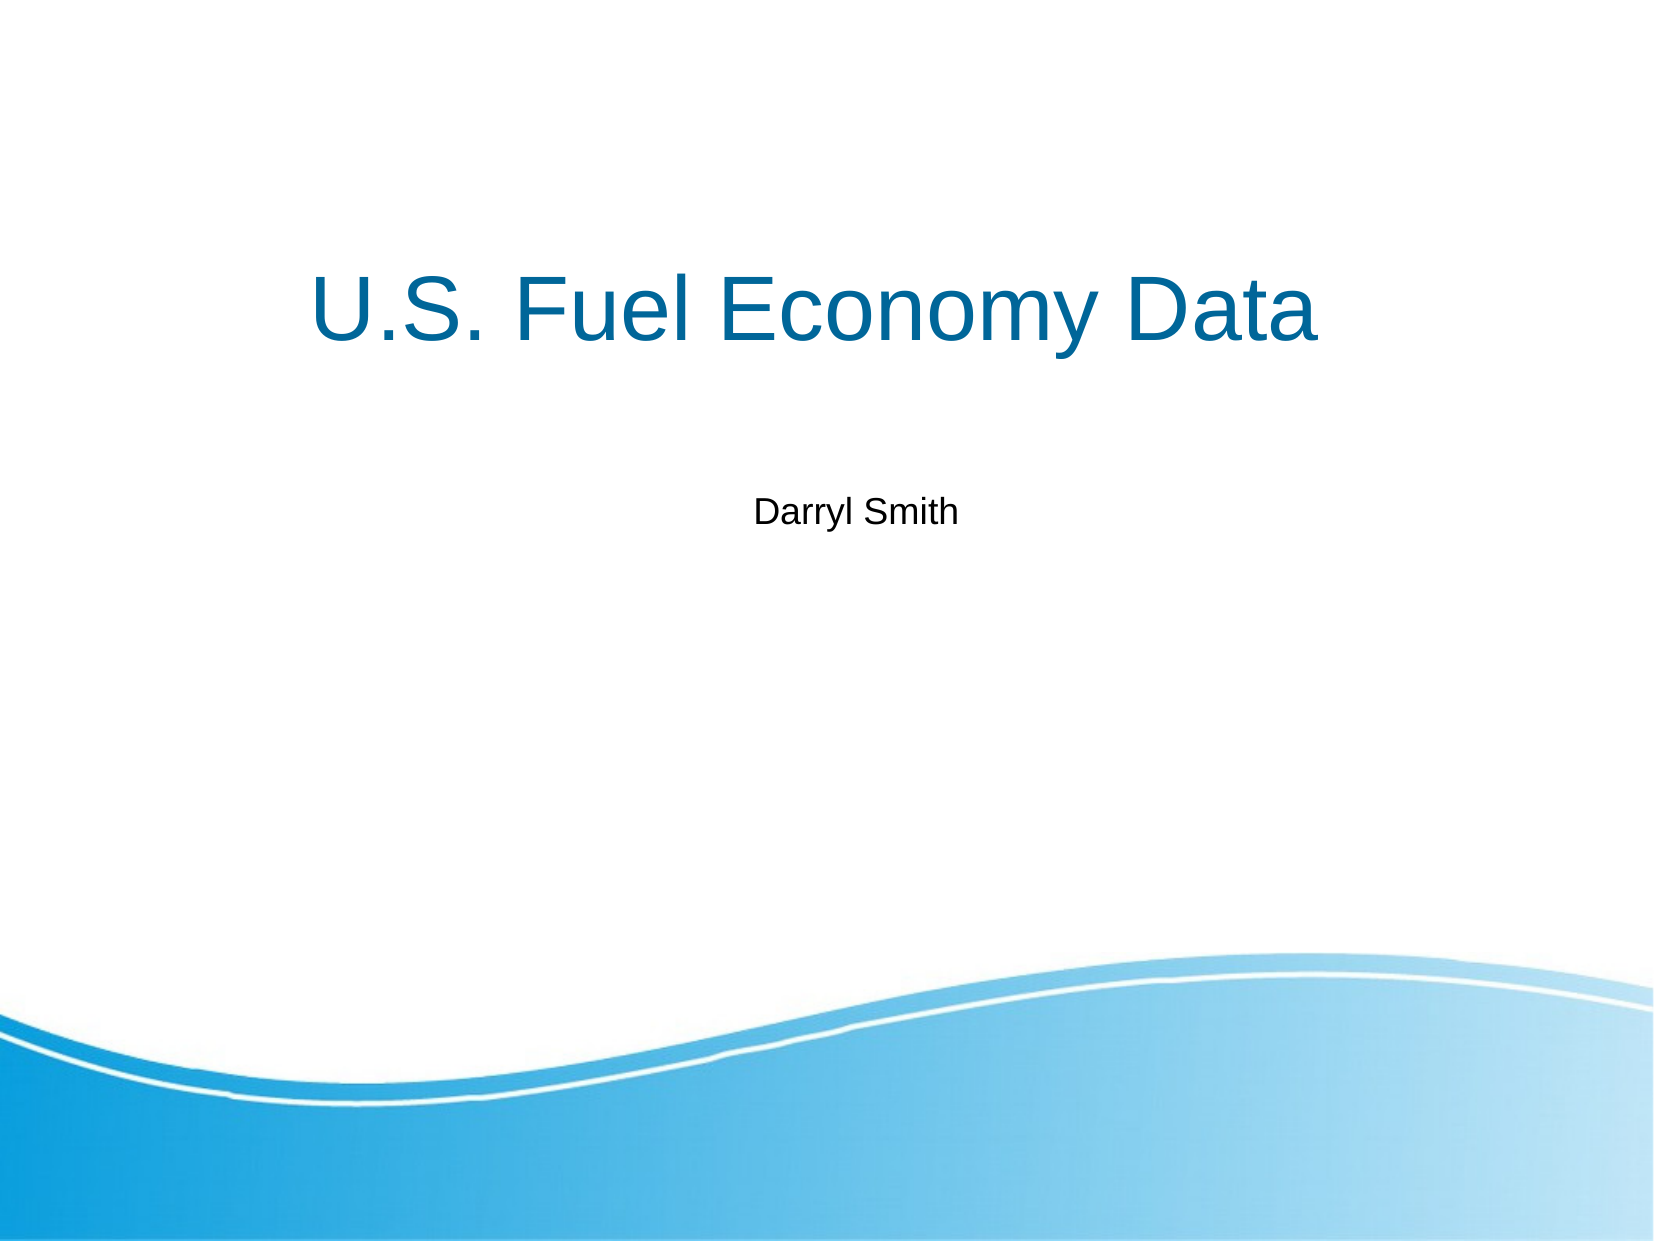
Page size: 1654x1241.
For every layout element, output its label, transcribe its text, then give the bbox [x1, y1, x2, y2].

picture [0, 952, 1654, 1241]
picture [85, 1053, 95, 1059]
text_box Darryl Smith [578, 484, 1134, 535]
text_box U.S. Fuel Economy Data [70, 200, 1559, 408]
